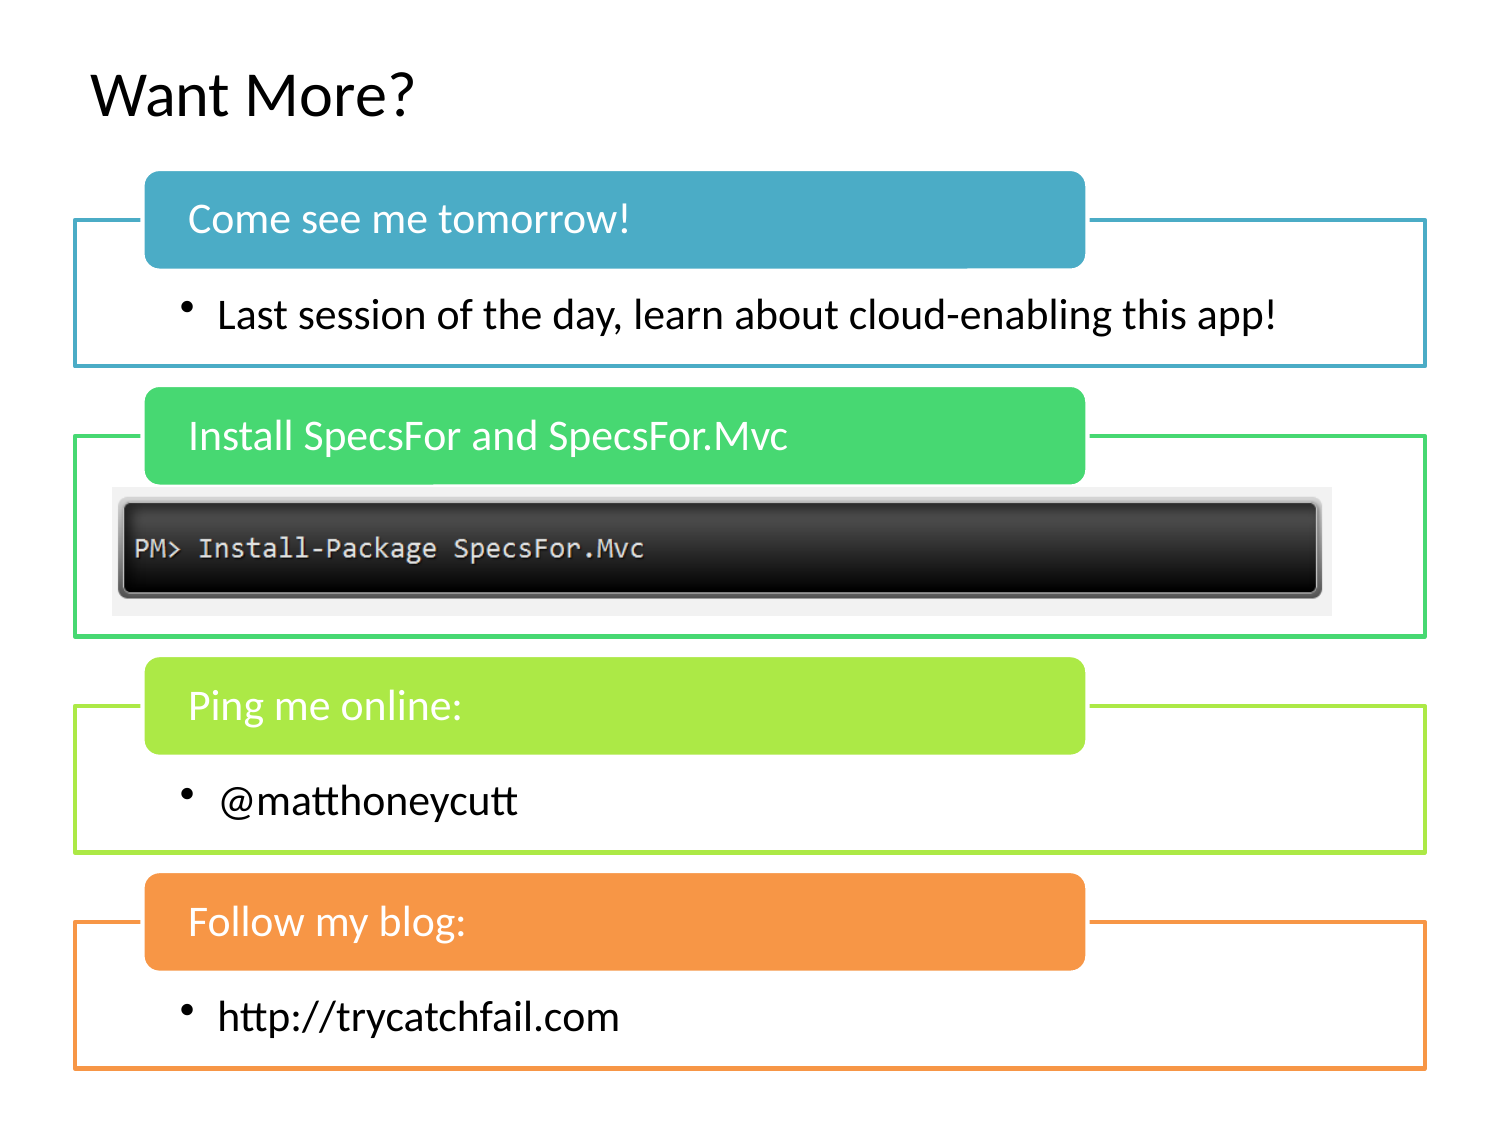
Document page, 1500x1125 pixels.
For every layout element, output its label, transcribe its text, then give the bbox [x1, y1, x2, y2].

picture [112, 487, 1332, 616]
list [74, 162, 1426, 1076]
title Want More? [75, 45, 1425, 138]
